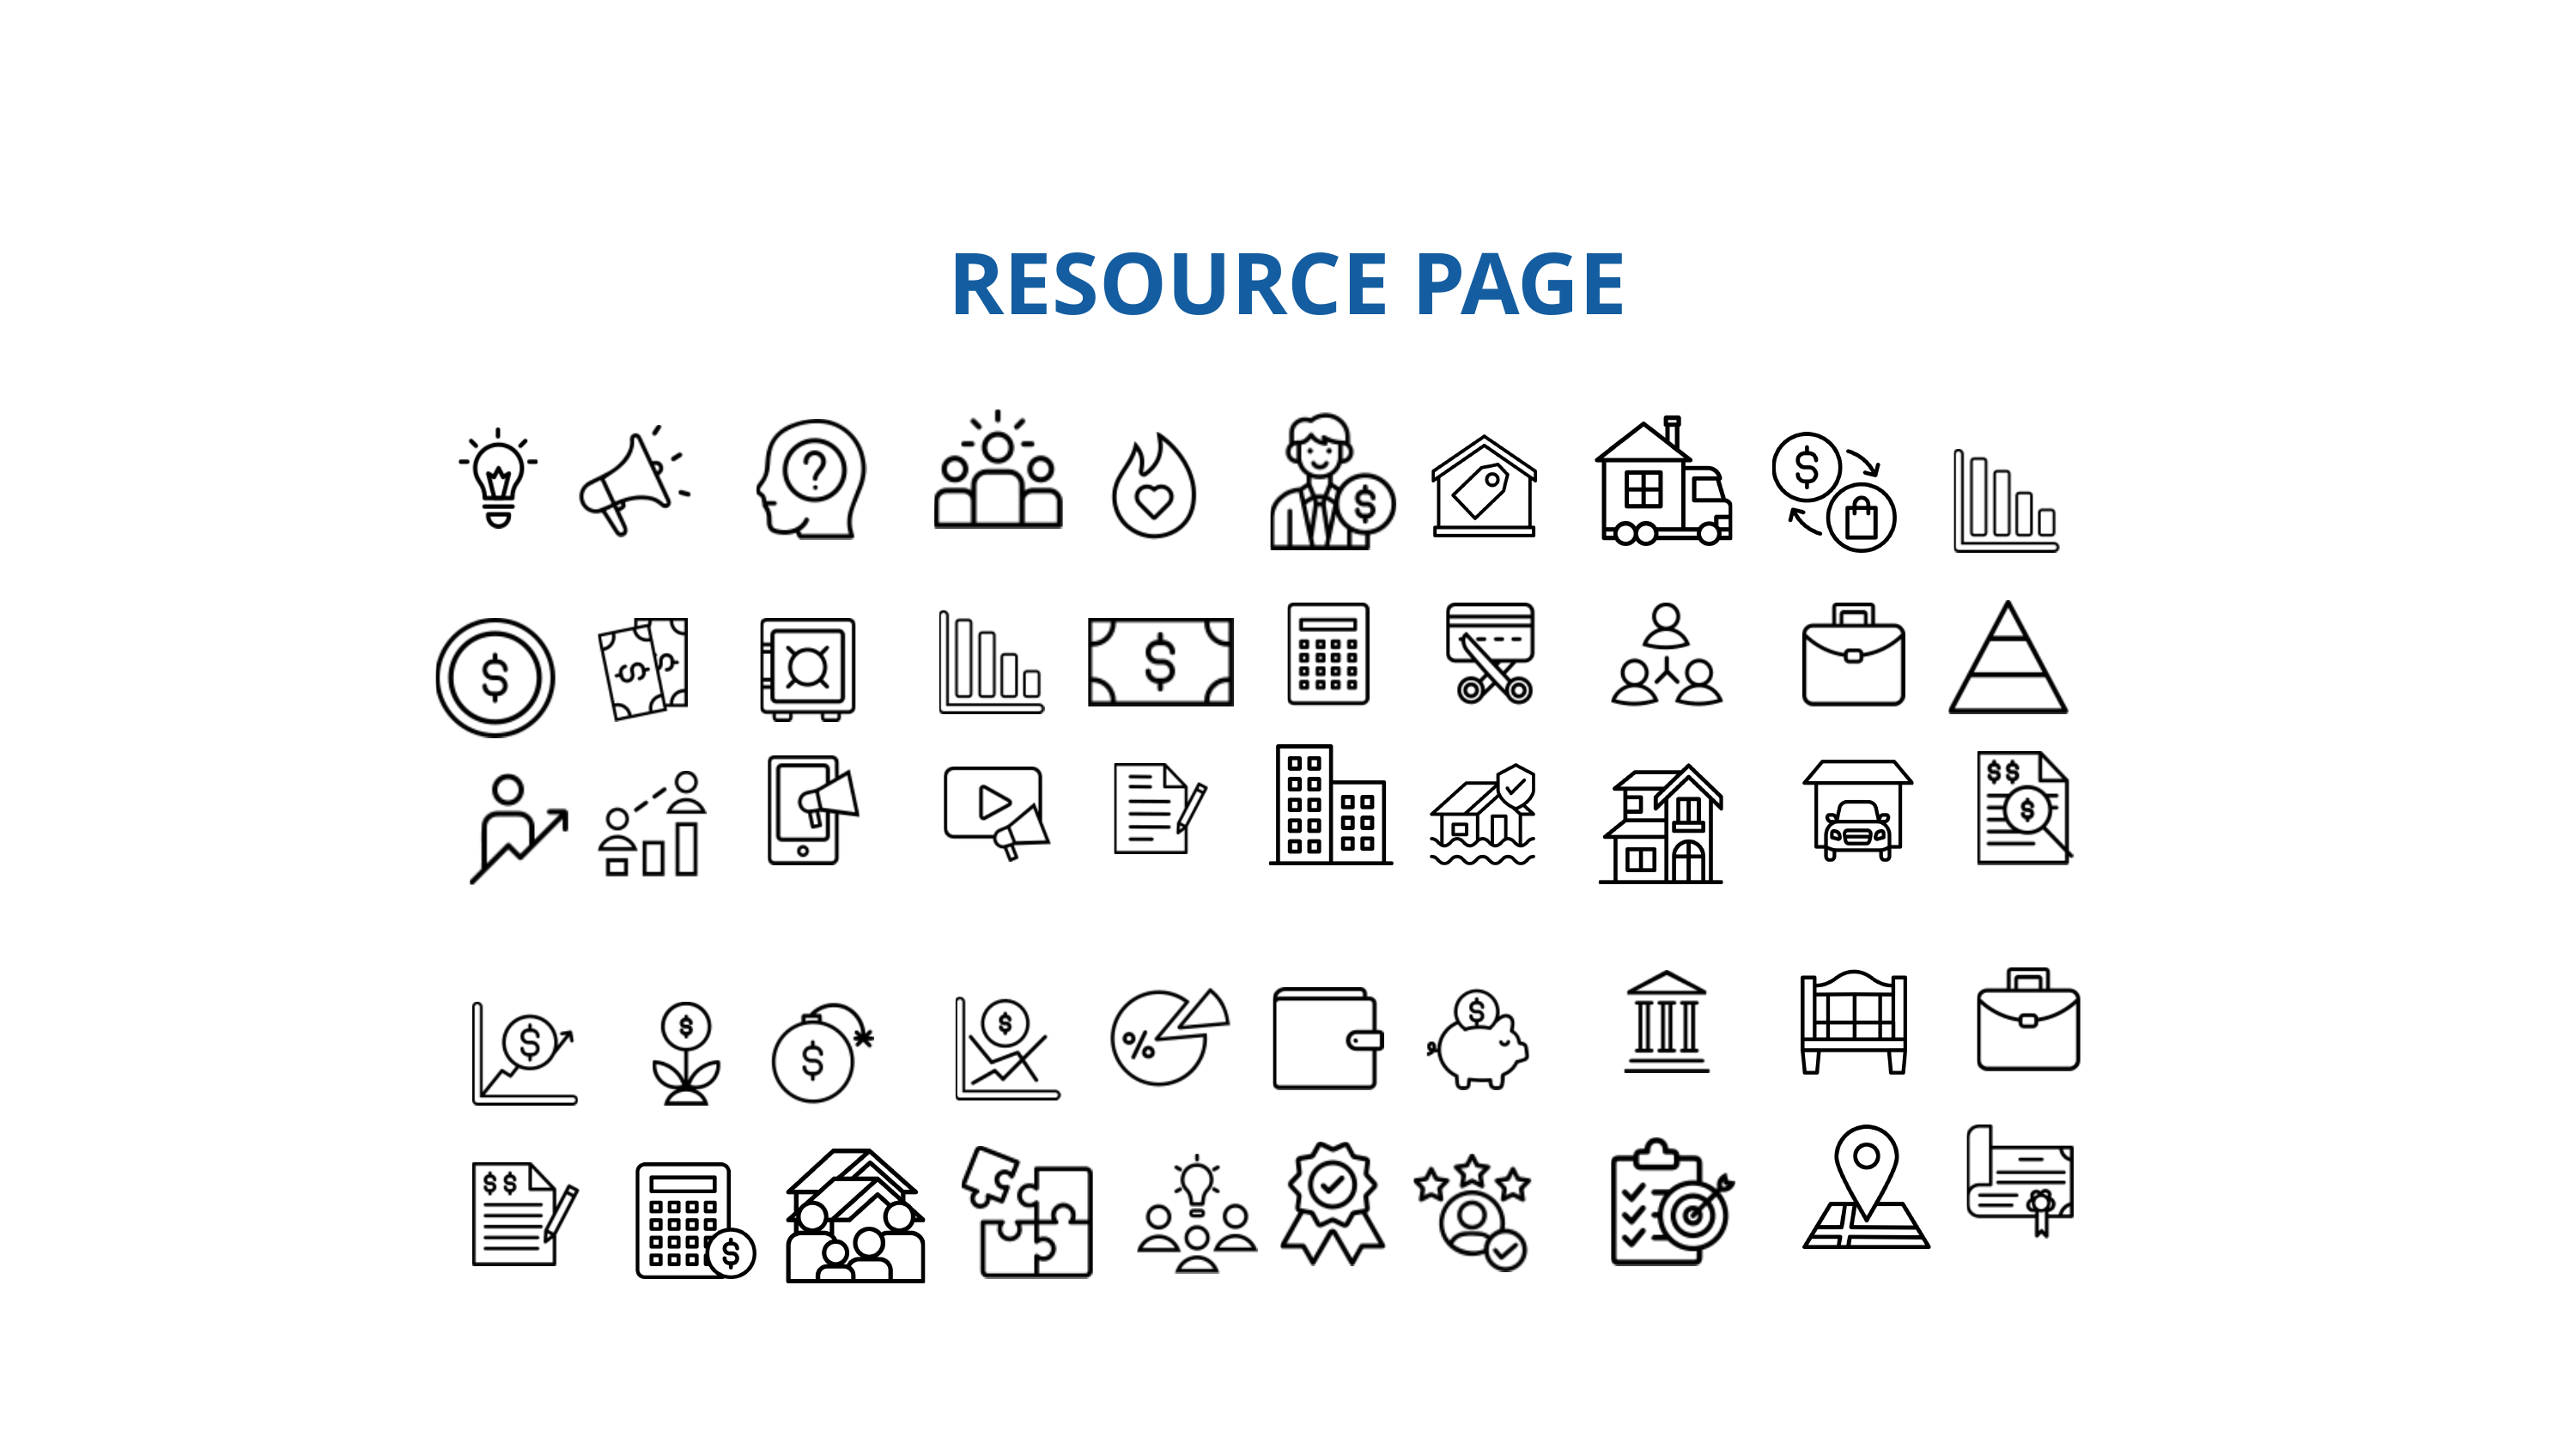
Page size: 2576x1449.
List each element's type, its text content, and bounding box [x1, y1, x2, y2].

text_box [472, 1162, 580, 1266]
text_box [459, 427, 538, 529]
text_box [1426, 987, 1530, 1090]
text_box [944, 767, 1051, 862]
text_box [472, 1002, 579, 1106]
text_box [635, 1162, 756, 1279]
text_box [1268, 744, 1394, 865]
text_box [1801, 760, 1914, 862]
text_box [598, 771, 707, 876]
text_box [1598, 763, 1723, 884]
text_box [1977, 967, 2081, 1071]
text_box [1088, 618, 1234, 706]
text_box [1771, 432, 1897, 553]
text_box [1611, 603, 1723, 706]
text_box [578, 425, 692, 537]
text_box [1109, 432, 1198, 540]
text_box [1977, 751, 2074, 865]
text_box [435, 618, 556, 738]
text_box [1430, 763, 1535, 865]
text_box [933, 409, 1063, 529]
text_box [470, 773, 568, 887]
text_box [1270, 411, 1397, 550]
text_box [1953, 449, 2060, 553]
text_box [1595, 415, 1733, 547]
text_box [1446, 603, 1535, 706]
text_box [769, 1002, 874, 1106]
text_box [1800, 967, 1907, 1076]
text_box [1431, 434, 1537, 537]
text_box [1802, 1125, 1931, 1249]
text_box [1109, 987, 1230, 1090]
text_box [955, 997, 1061, 1100]
text_box [786, 1149, 926, 1283]
text_box [652, 1002, 722, 1106]
text_box [1624, 970, 1710, 1073]
text_box [1801, 603, 1905, 706]
text_box [1273, 987, 1384, 1090]
text_box [939, 610, 1045, 714]
text_box [1114, 763, 1208, 854]
text_box [760, 618, 856, 722]
text_box [1413, 1154, 1532, 1272]
text_box [1966, 1125, 2074, 1239]
text_box [1137, 1154, 1258, 1274]
text_box [961, 1146, 1093, 1280]
text_box [768, 755, 860, 865]
text_box RESOURCE PAGE [551, 228, 2025, 332]
text_box [1948, 600, 2070, 714]
text_box [598, 618, 689, 722]
text_box [1287, 603, 1370, 706]
text_box [756, 419, 868, 540]
text_box [1280, 1142, 1387, 1266]
text_box [1611, 1137, 1736, 1266]
